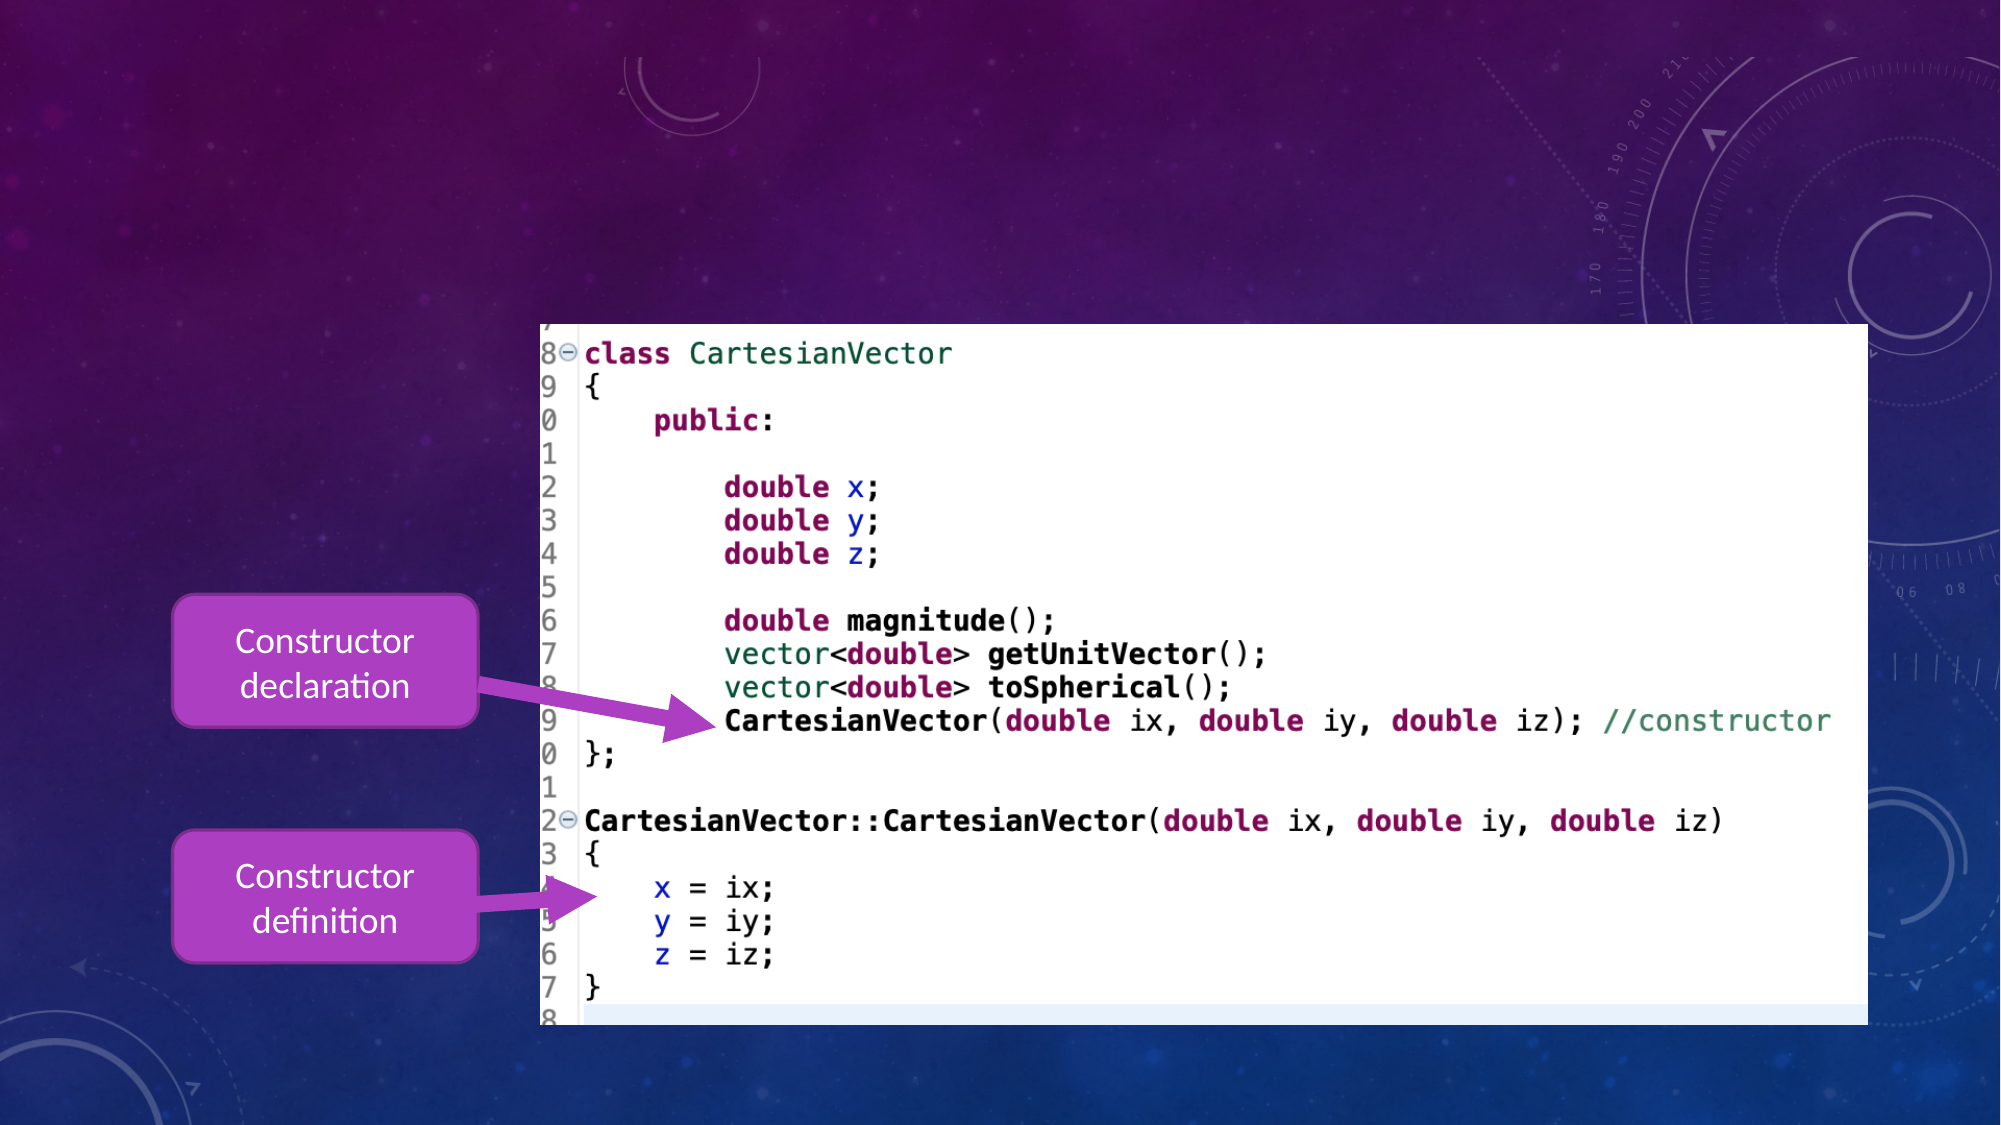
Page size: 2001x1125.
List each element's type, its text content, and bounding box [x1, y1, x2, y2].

text_box Constructor definition [172, 829, 479, 963]
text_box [477, 683, 717, 728]
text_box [443, 896, 598, 907]
picture [0, 0, 2001, 1125]
text_box Constructor declaration [172, 594, 479, 728]
